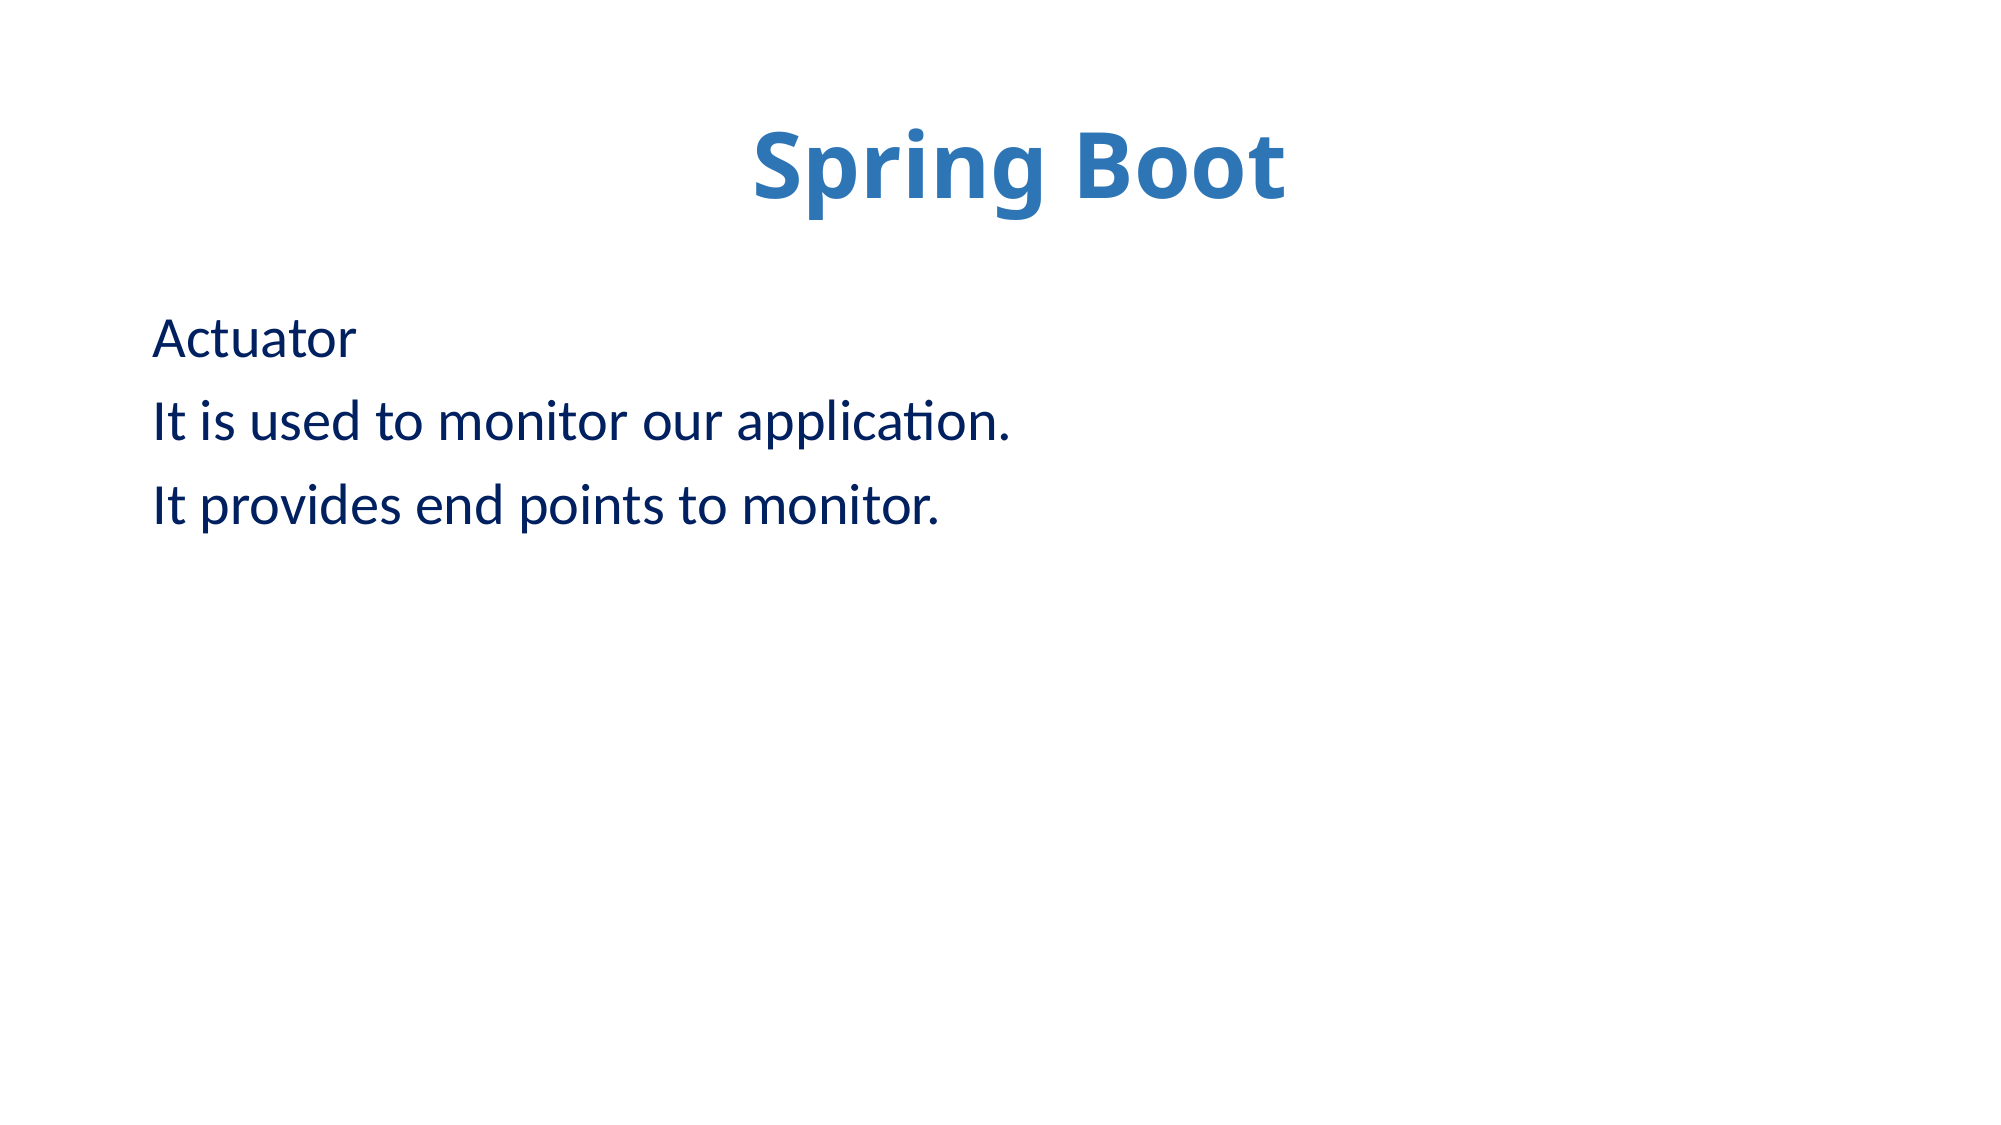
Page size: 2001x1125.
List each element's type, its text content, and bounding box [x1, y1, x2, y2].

title Spring Boot [137, 59, 1863, 278]
list Actuator It is used to monitor our application. It provides end points to monitor. [137, 299, 1863, 1014]
